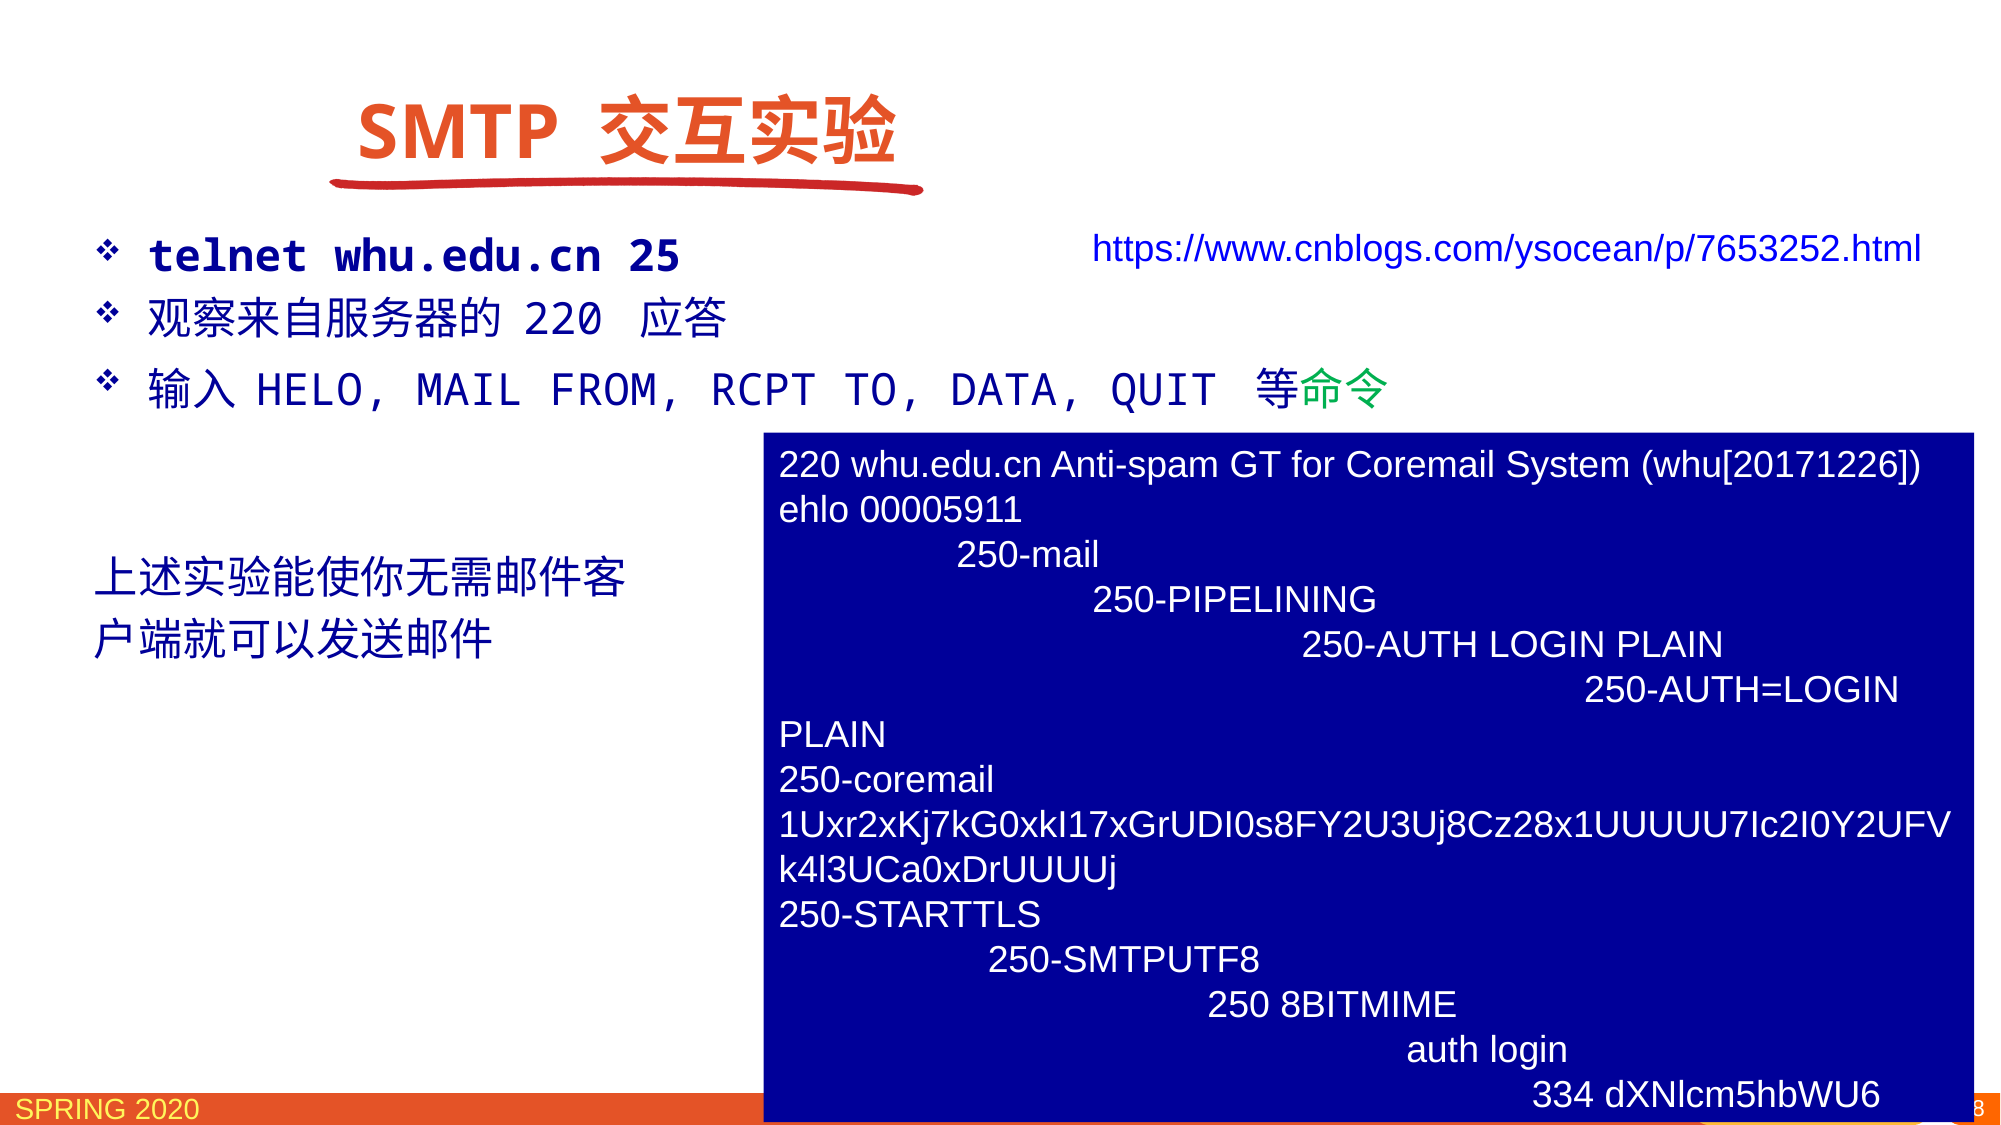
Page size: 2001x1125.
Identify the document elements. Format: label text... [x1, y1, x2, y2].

title SMTP 交互实验 [326, 55, 930, 172]
text_box 220 whu.edu.cn Anti-spam GT for Coremail System (whu[20171226]) ehlo 00005911 250-mail 250-PIPELINING 250-AUTH LOGIN PLAIN 250-AUTH=LOGIN PLAIN 250-coremail 1Uxr2xKj7kG0xkI17xGrUDI0s8FY2U3Uj8Cz28x1UUUUU7Ic2I0Y2UFVk4l3UCa0xDrUUUUj 250-STARTTLS 250-SMTPUTF8 250 8BITMIME auth login 334 dXNlcm5hbWU6 [763, 432, 1975, 1123]
text_box https://www.cnblogs.com/ysocean/p/7653252.html [1077, 216, 1938, 277]
picture [326, 172, 930, 201]
list telnet whu.edu.cn 25 观察来自服务器的 220 应答 输入 HELO, MAIL FROM, RCPT TO, DATA, QUIT 等命令 上述实验能使你无需邮件客 户端就可以发送邮件 [78, 219, 1473, 681]
